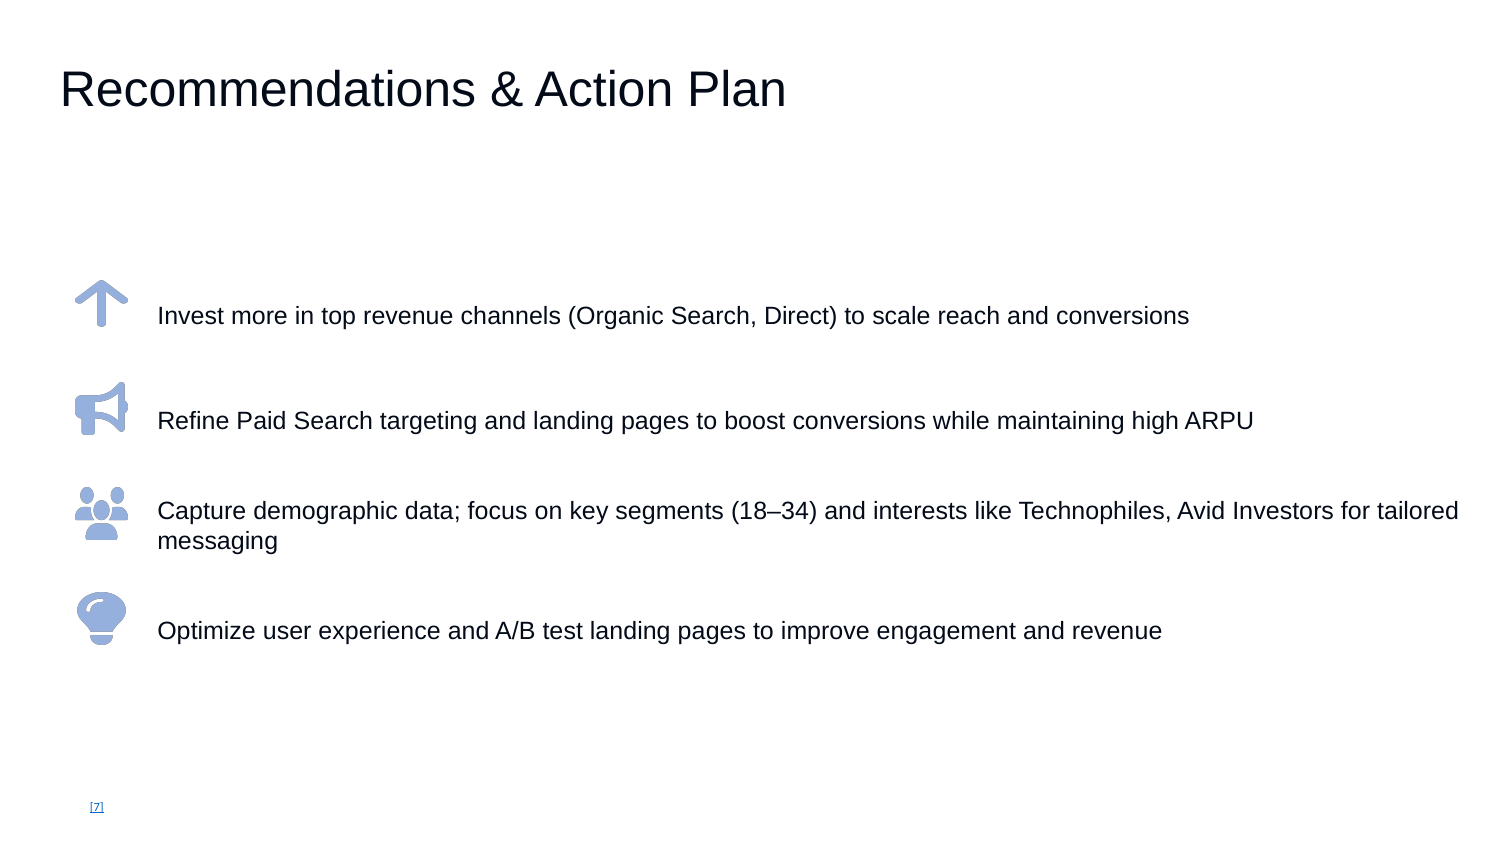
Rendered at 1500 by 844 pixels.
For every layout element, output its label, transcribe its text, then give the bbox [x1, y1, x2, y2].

picture [74, 277, 128, 330]
text_box Optimize user experience and A/B test landing pages to improve engagement and revenue [142, 584, 1493, 675]
picture [74, 487, 128, 540]
text_box [7] [74, 783, 1425, 829]
picture [74, 382, 128, 435]
text_box Recommendations & Action Plan [44, 45, 1455, 128]
text_box Capture demographic data; focus on key segments (18–34) and interests like Technophiles, Avid Investors for tailored messaging [142, 479, 1493, 570]
picture [74, 592, 128, 645]
text_box Refine Paid Search targeting and landing pages to boost conversions while maintaining high ARPU [142, 374, 1493, 465]
text_box Invest more in top revenue channels (Organic Search, Direct) to scale reach and conversions [142, 269, 1493, 360]
